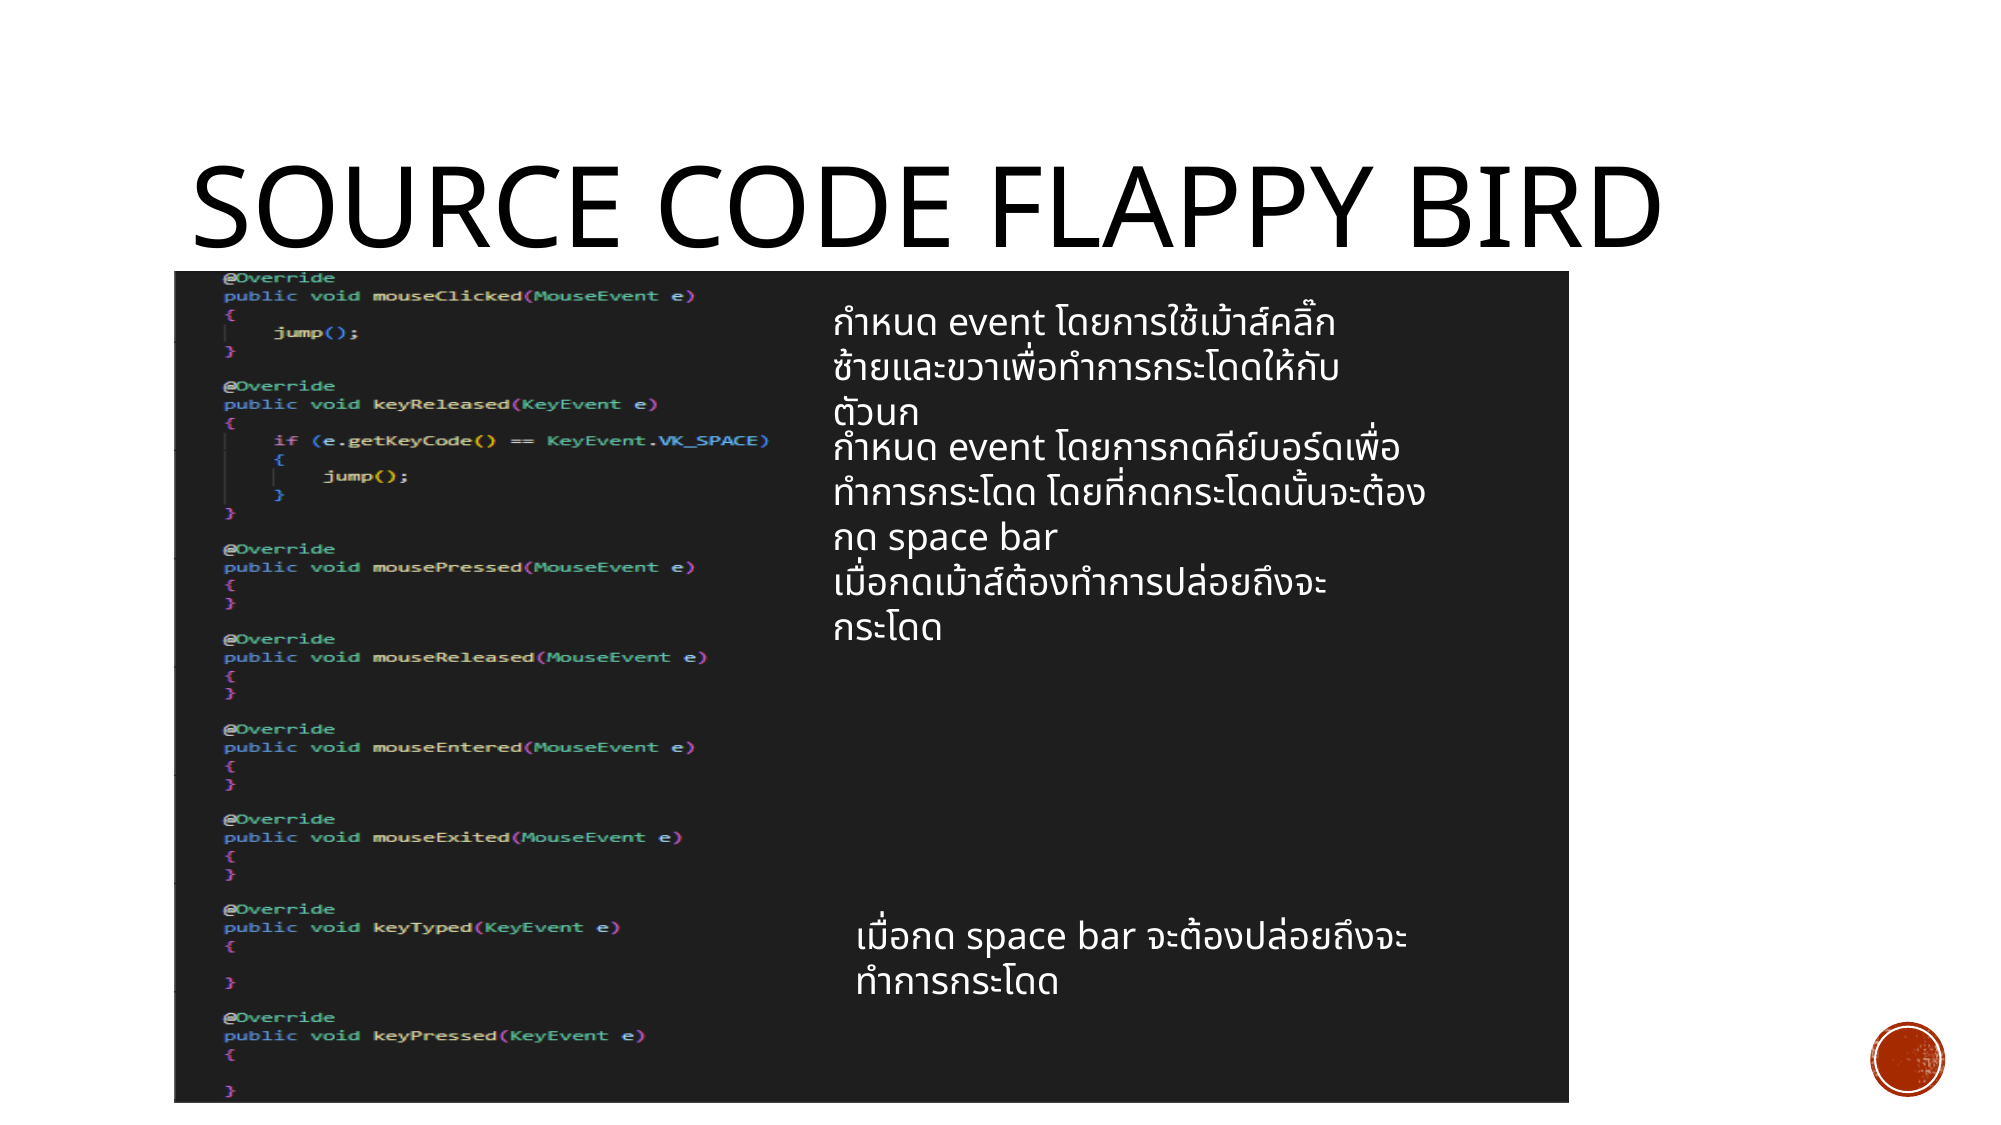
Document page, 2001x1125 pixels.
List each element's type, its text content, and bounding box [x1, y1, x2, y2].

picture [174, 271, 1569, 1103]
title SOURCE Code flappy bird [175, 79, 1826, 344]
